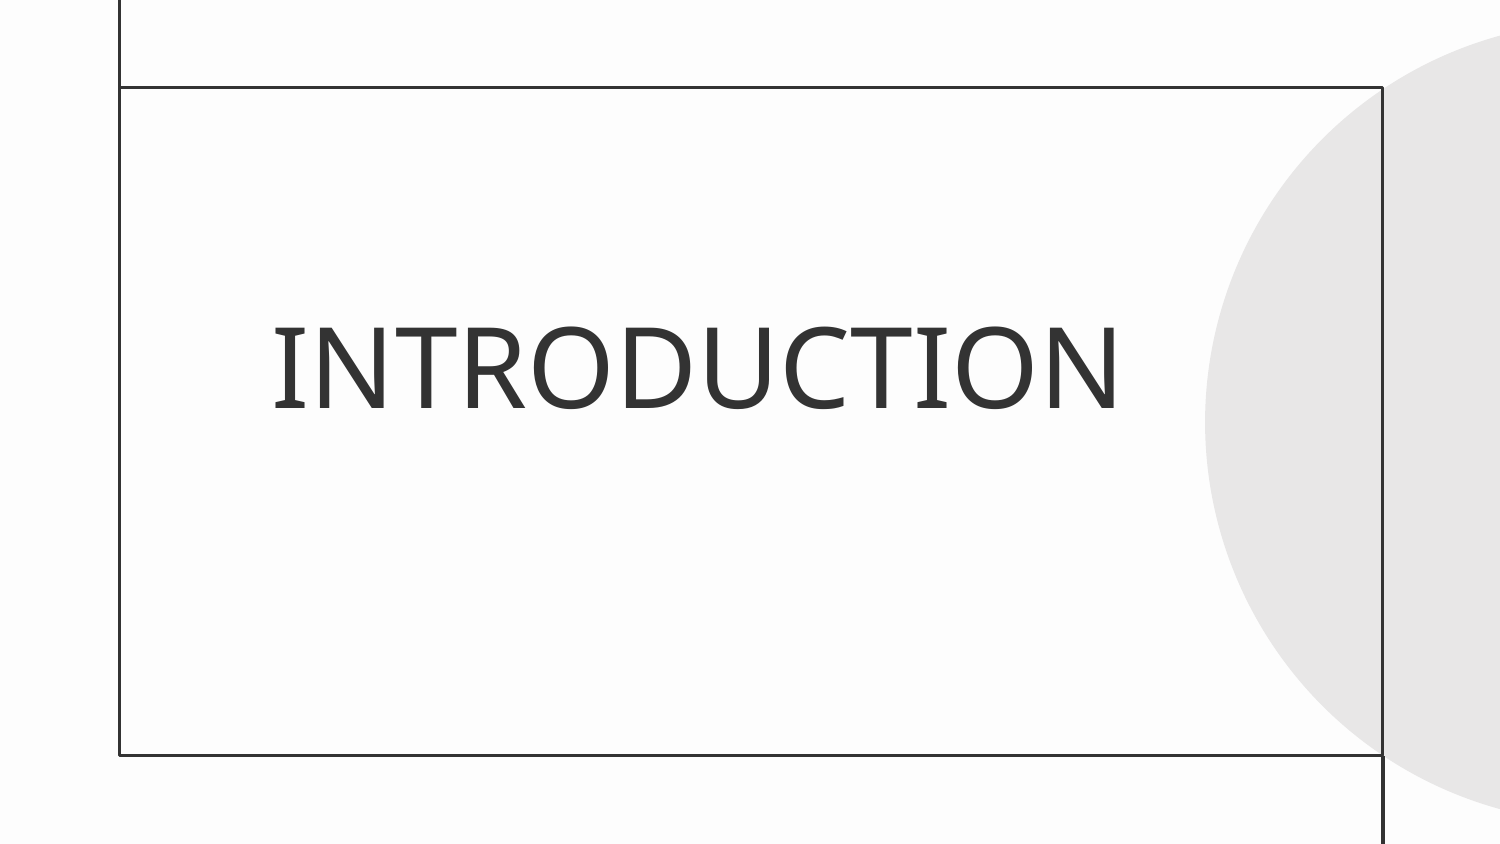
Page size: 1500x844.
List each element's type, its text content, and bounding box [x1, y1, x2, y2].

title INTRODUCTION [256, 217, 1225, 446]
